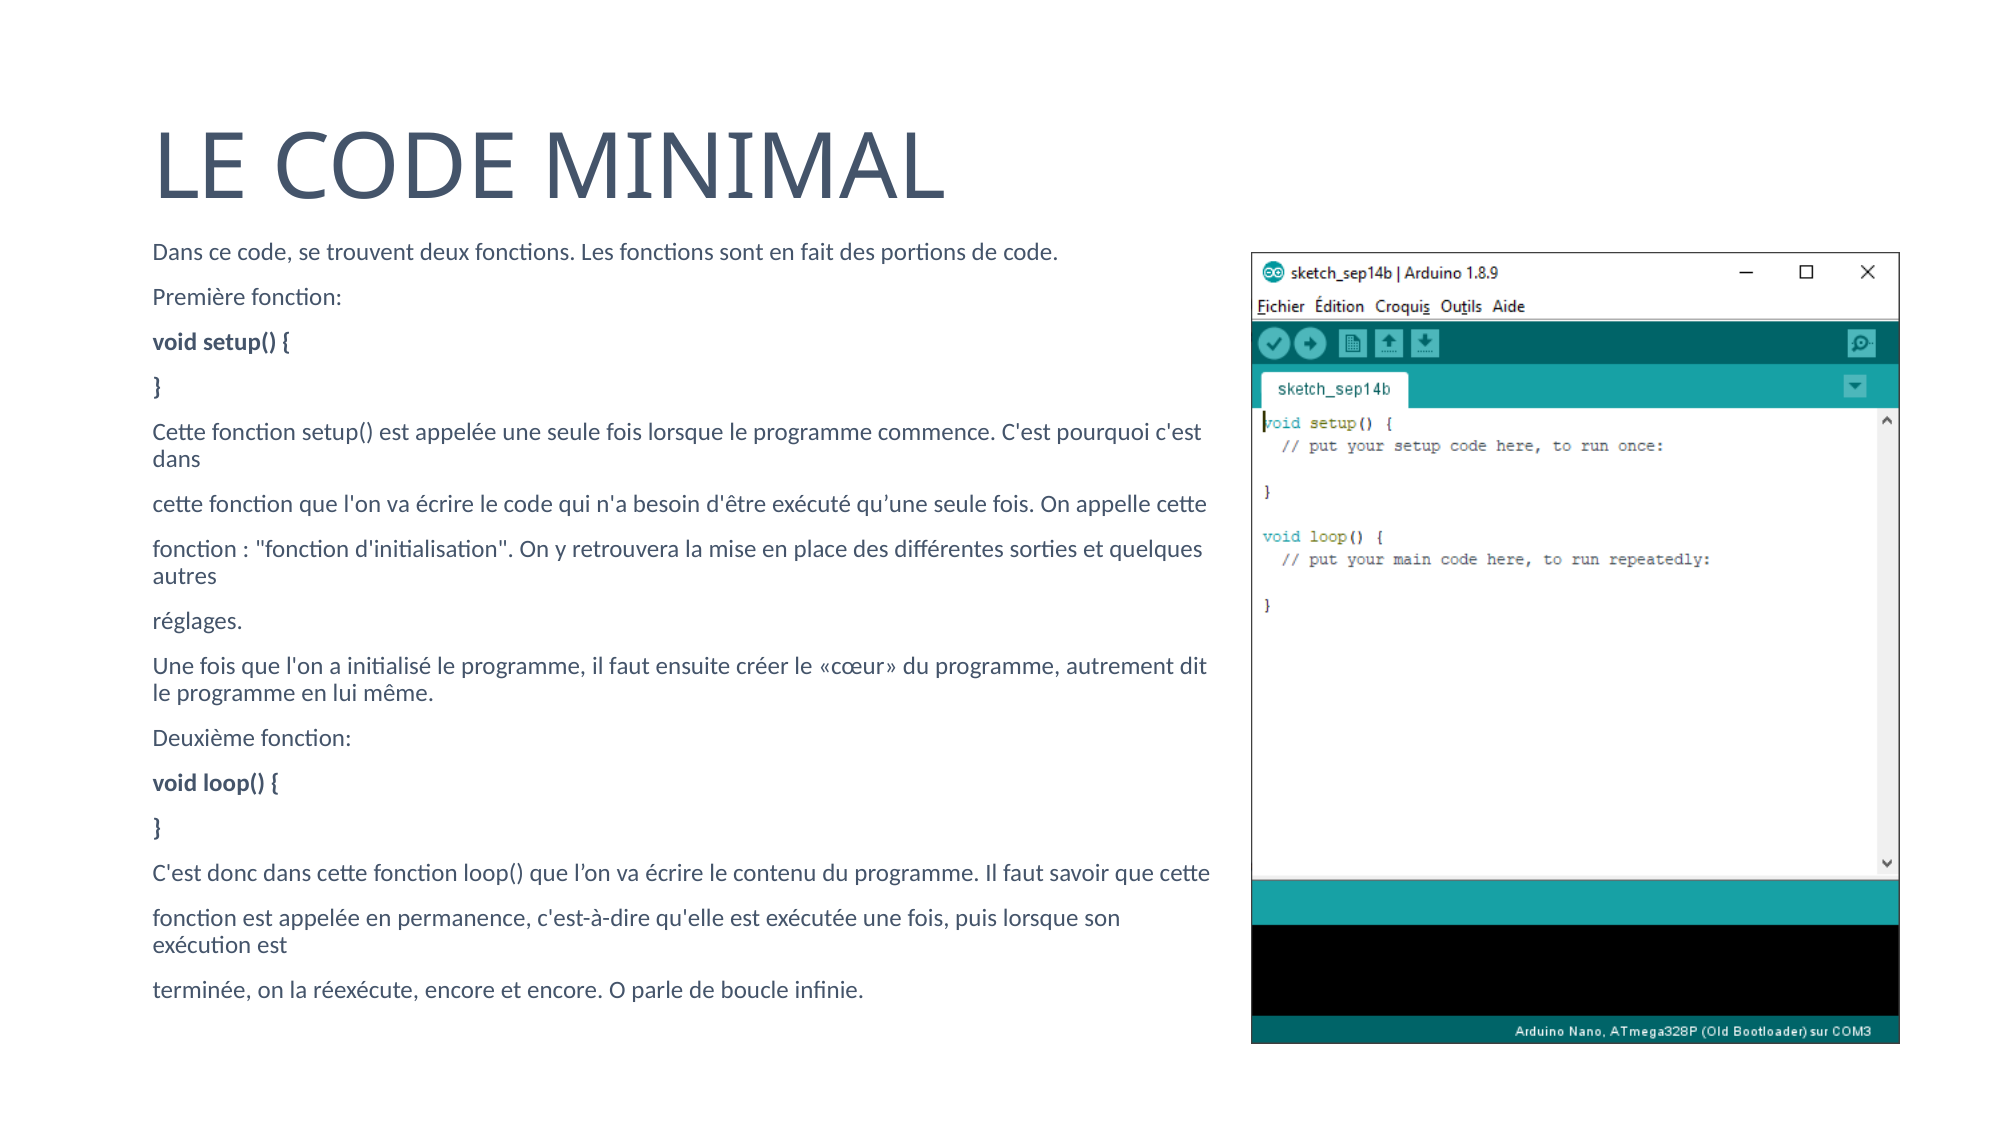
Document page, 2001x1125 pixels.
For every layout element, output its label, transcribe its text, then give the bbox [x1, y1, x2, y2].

list Dans ce code, se trouvent deux fonctions. Les fonctions sont en fait des portions de code. Première fonction: void setup() { } Cette fonction setup() est appelée une seule fois lorsque le programme commence. C'est pourquoi c'est dans cette fonction que l'on va écrire le code qui n'a besoin d'être exécuté qu’une seule fois. On appelle cette fonction : "fonction d'initialisation". On y retrouvera la mise en place des différentes sorties et quelques autres réglages. Une fois que l'on a initialisé le programme, il faut ensuite créer le «cœur» du programme, autrement dit le programme en lui même. Deuxième fonction: void loop() { } C'est donc dans cette fonction loop() que l’on va écrire le contenu du programme. Il faut savoir que cette fonction est appelée en permanence, c'est-à-dire qu'elle est exécutée une fois, puis lorsque son exécution est terminée, on la réexécute, encore et encore. O parle de boucle infinie. [137, 230, 1236, 1066]
picture [1251, 252, 1900, 1044]
title LE CODE MINIMAL [137, 59, 1863, 278]
